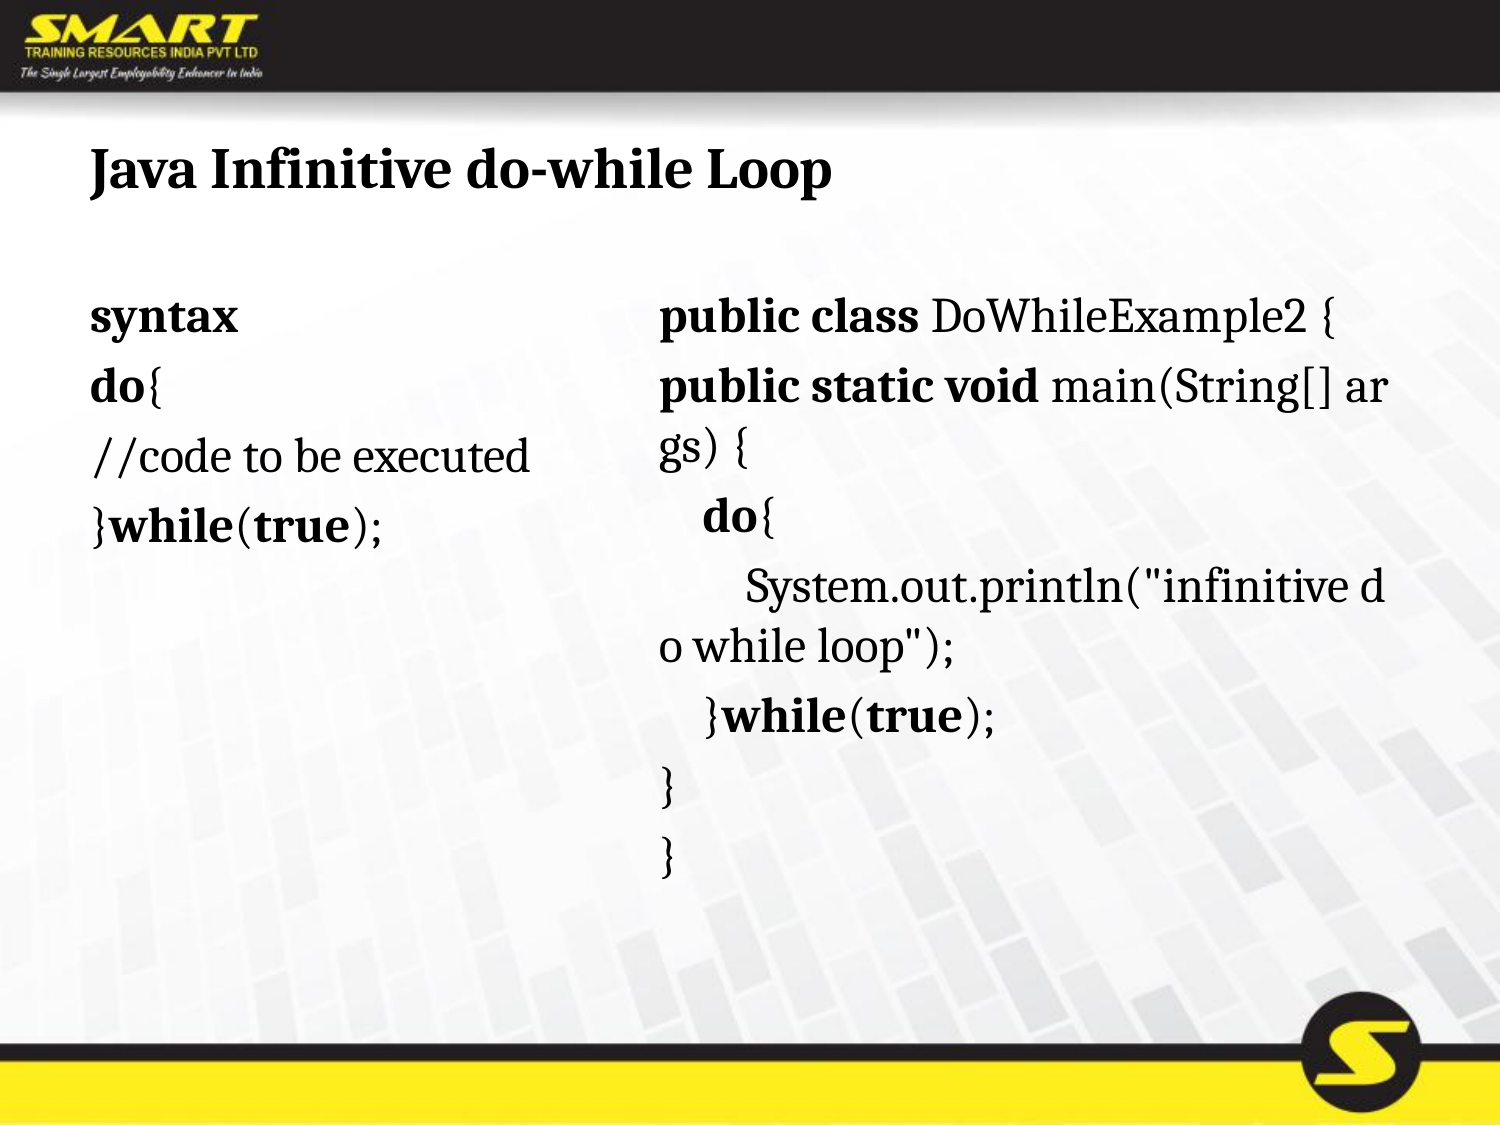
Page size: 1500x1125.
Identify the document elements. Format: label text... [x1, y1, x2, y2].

title Java Infinitive do-while Loop [75, 125, 1425, 275]
list syntax do{ //code to be executed }while(true); [75, 275, 643, 980]
list public class DoWhileExample2 { public static void main(String[] args) { do{ System.out.println("infinitive do while loop"); }while(true); } } [643, 275, 1425, 980]
picture [0, 0, 1500, 1125]
